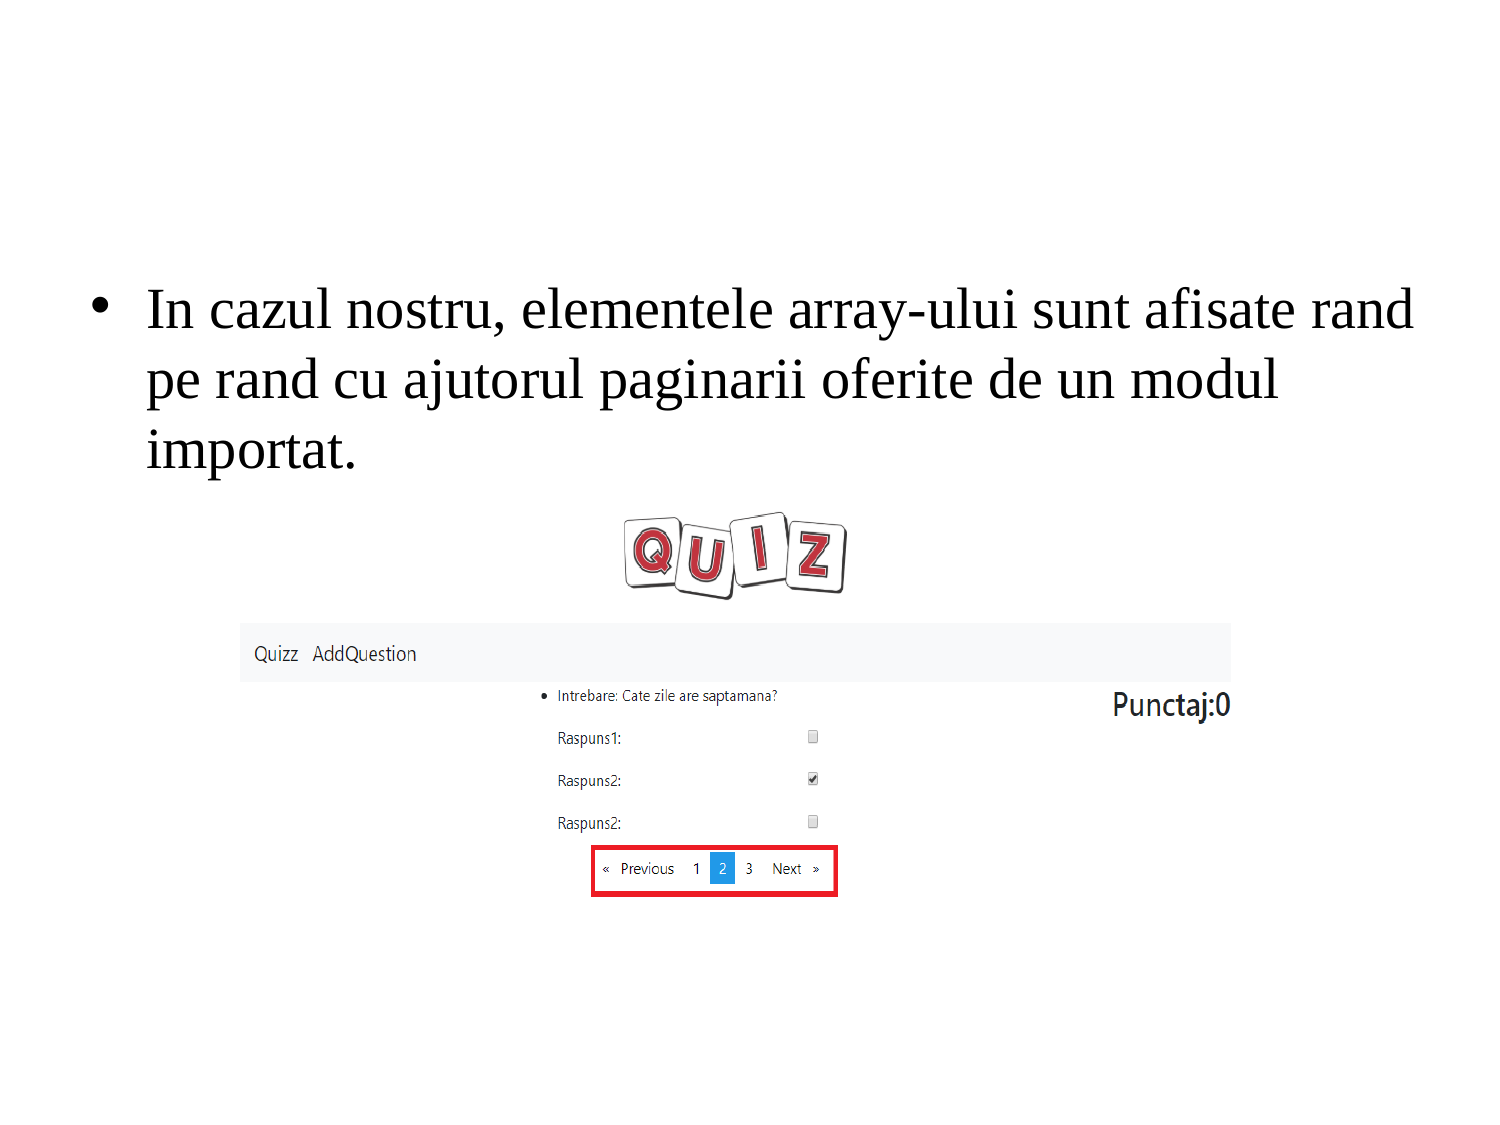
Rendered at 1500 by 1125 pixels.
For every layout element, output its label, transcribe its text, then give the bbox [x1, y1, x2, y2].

list In cazul nostru, elementele array-ului sunt afisate rand pe rand cu ajutorul paginarii oferite de un modul importat. [75, 262, 1438, 513]
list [124, 499, 1326, 1051]
